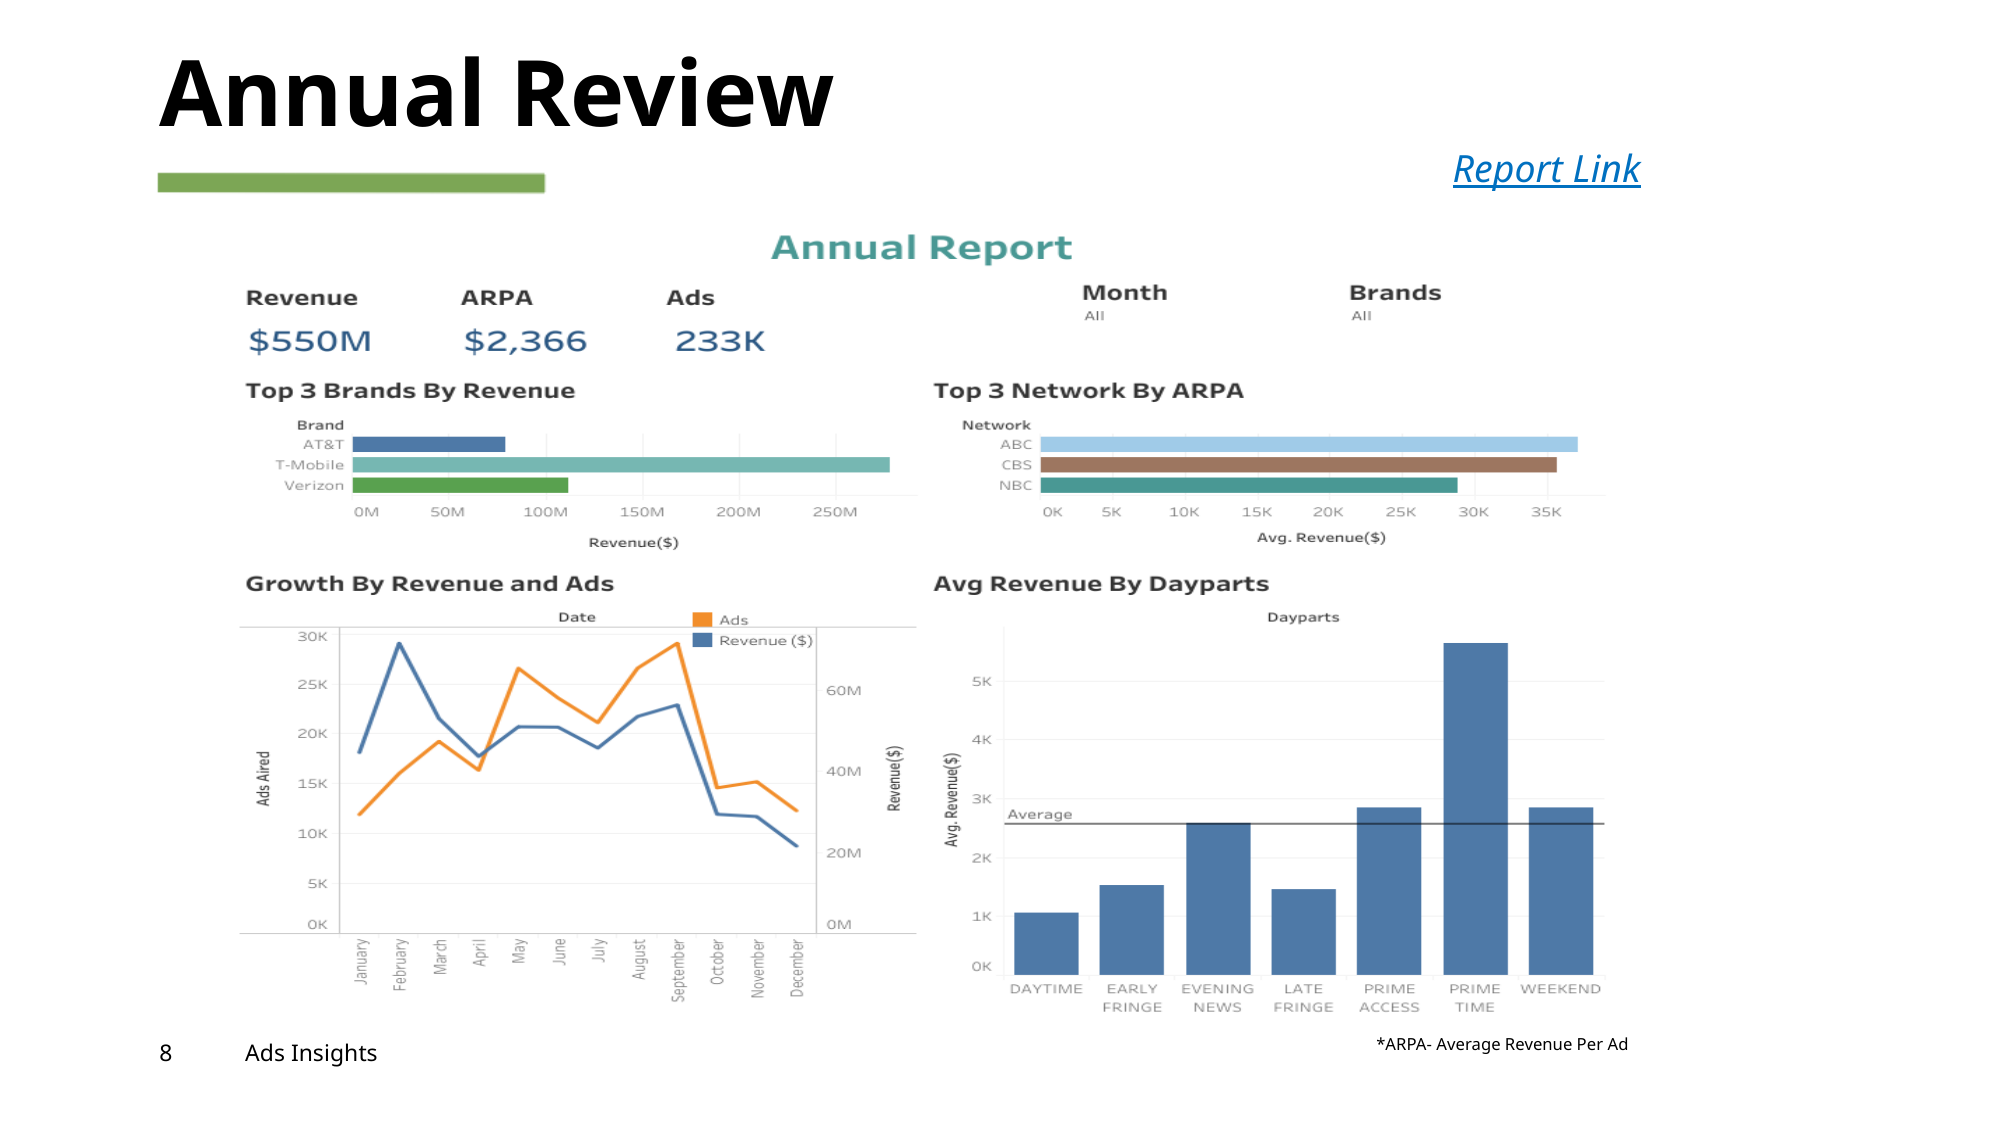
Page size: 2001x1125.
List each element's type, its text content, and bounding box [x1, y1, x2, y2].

title Annual Review [159, 45, 970, 146]
text_box *ARPA- Average Revenue Per Ad [1361, 1026, 1656, 1062]
slide_number ‹#› [159, 1038, 246, 1080]
picture [223, 210, 1621, 1027]
picture [155, 170, 552, 199]
text_box Report Link [1437, 137, 2000, 204]
footer Ads Insights [246, 1038, 491, 1080]
